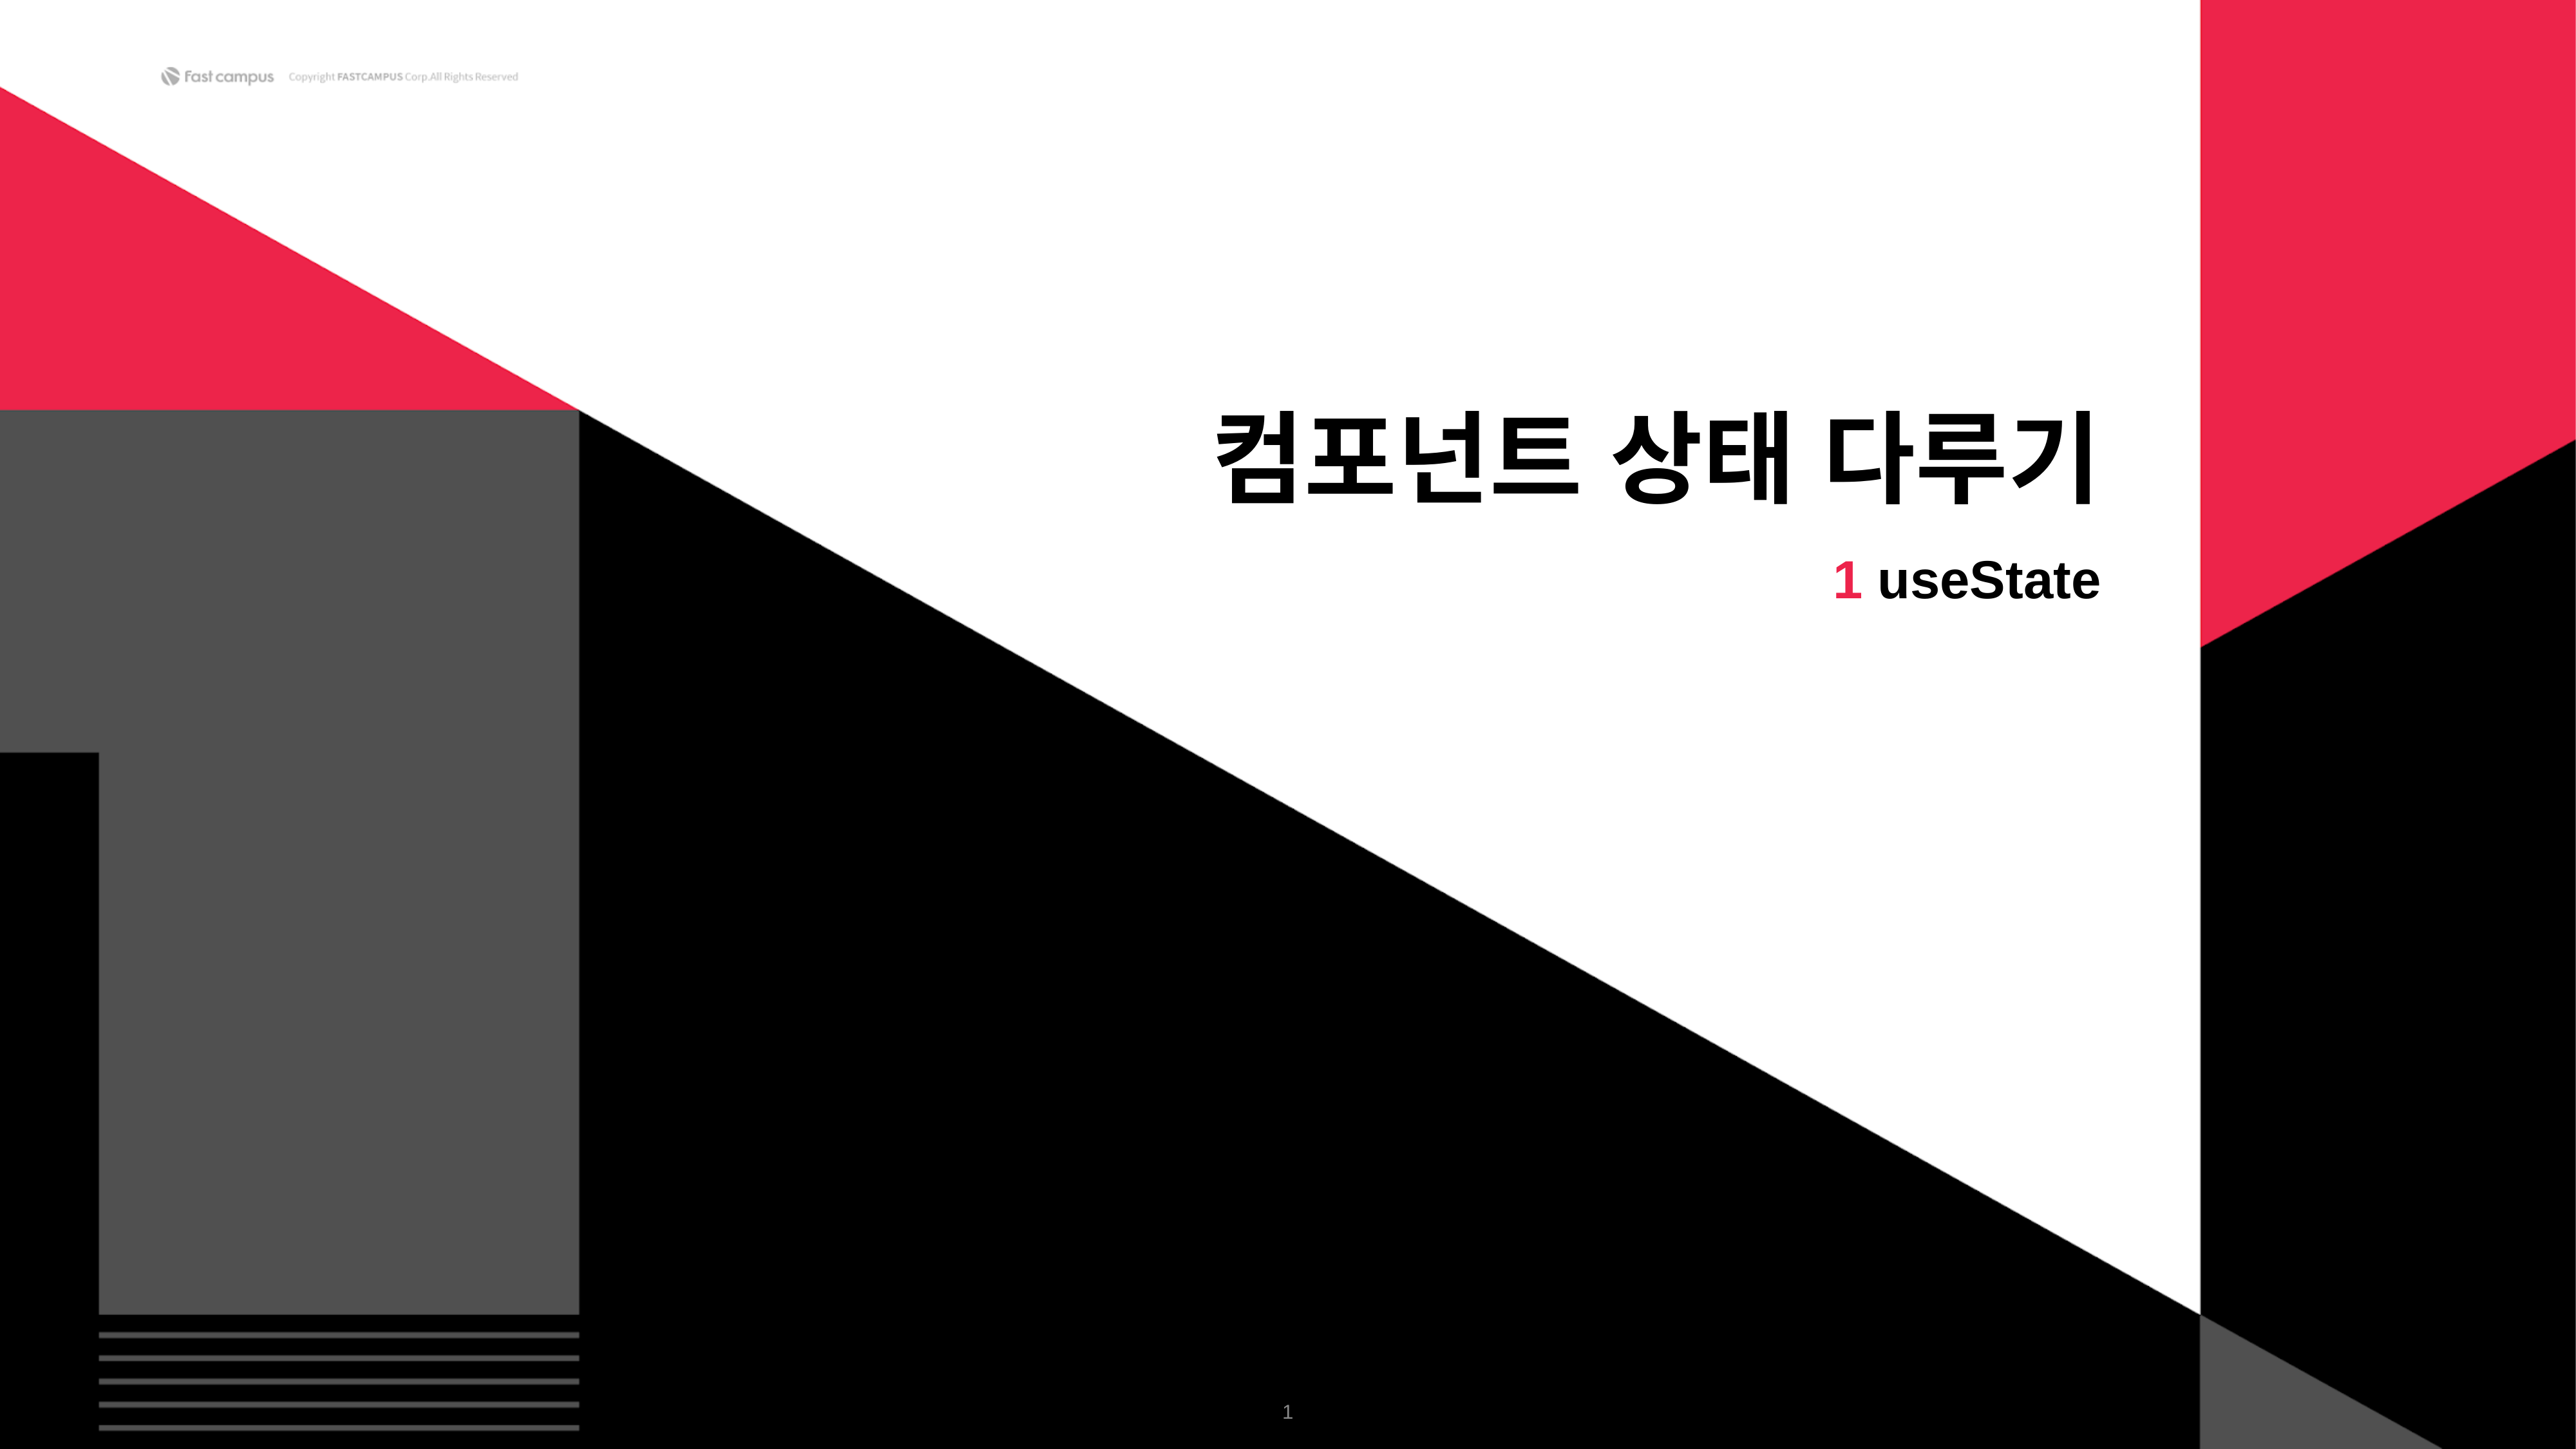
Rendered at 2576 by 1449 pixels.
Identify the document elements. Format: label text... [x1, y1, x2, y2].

picture [0, 0, 2576, 1449]
text_box 컴포넌트 상태 다루기 1 useState [254, 390, 2107, 615]
slide_number ‹#› [998, 1372, 1578, 1449]
